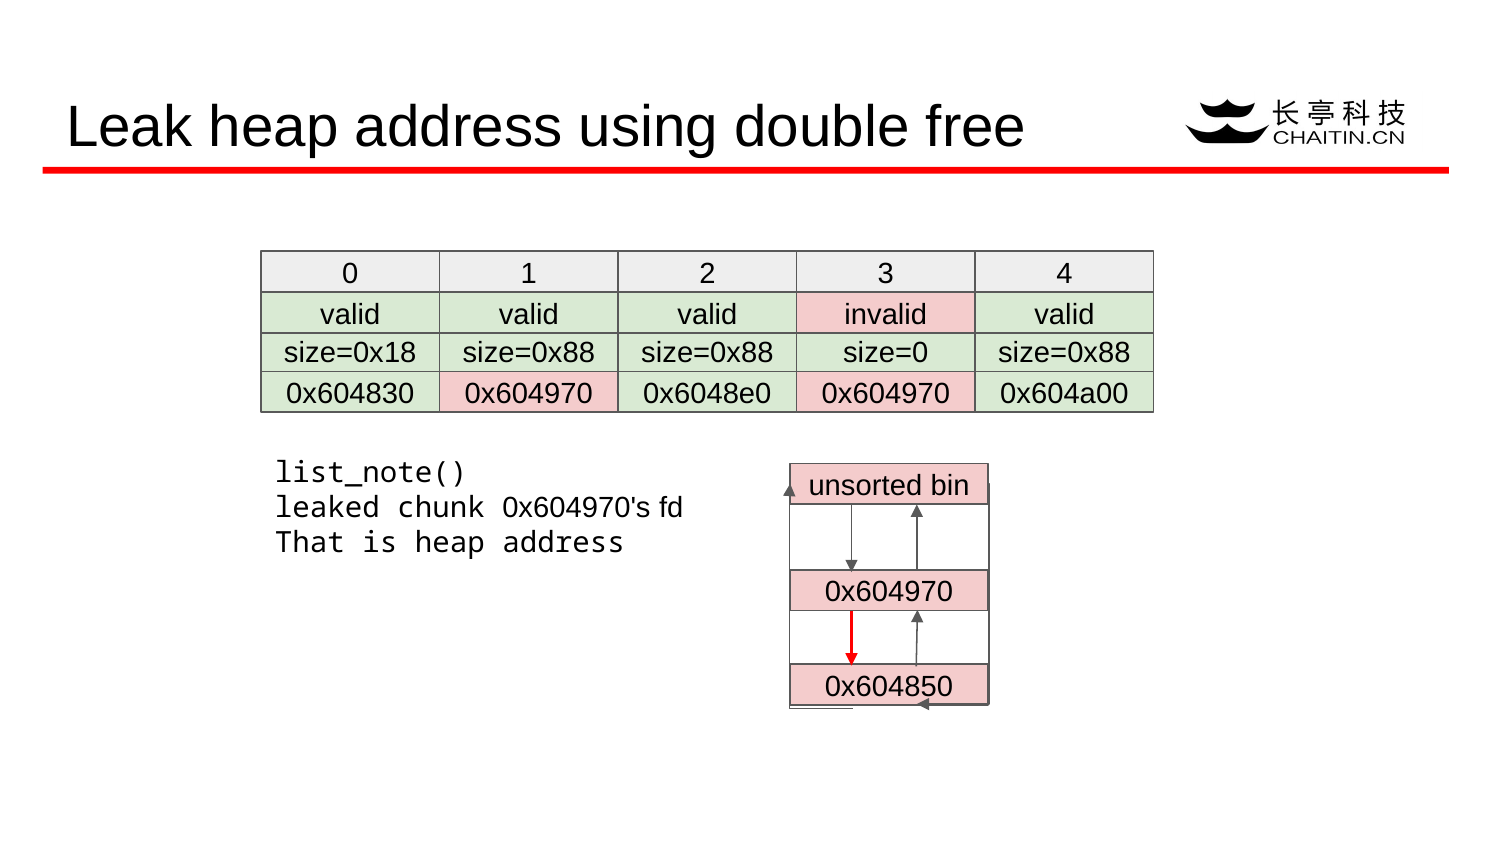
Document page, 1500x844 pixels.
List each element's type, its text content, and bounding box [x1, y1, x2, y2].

text_box valid [261, 292, 439, 333]
text_box 3 [796, 251, 975, 292]
text_box 0 [261, 251, 439, 292]
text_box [708, 564, 911, 628]
text_box 0x6048e0 [618, 371, 796, 413]
text_box 2 [618, 251, 796, 292]
text_box size=0x88 [439, 333, 618, 371]
text_box valid [975, 292, 1154, 333]
text_box size=0x18 [261, 333, 439, 371]
text_box 4 [975, 251, 1154, 292]
text_box valid [439, 292, 618, 333]
text_box valid [618, 292, 796, 333]
text_box list_note() leaked chunk 0x604970's fd That is heap address [259, 438, 708, 708]
text_box 0x604830 [261, 371, 439, 413]
text_box 0x604a00 [975, 371, 1154, 413]
title Leak heap address using double free [51, 72, 1449, 167]
text_box size=0x88 [975, 333, 1154, 371]
text_box 0x604850 [791, 664, 912, 705]
text_box size=0x88 [618, 333, 796, 371]
text_box size=0 [796, 333, 975, 371]
text_box invalid [796, 292, 975, 333]
text_box 0x604970 [796, 371, 975, 413]
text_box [916, 483, 989, 705]
text_box 0x604970 [439, 371, 618, 413]
text_box 1 [439, 251, 618, 292]
text_box unsorted bin [790, 463, 988, 505]
